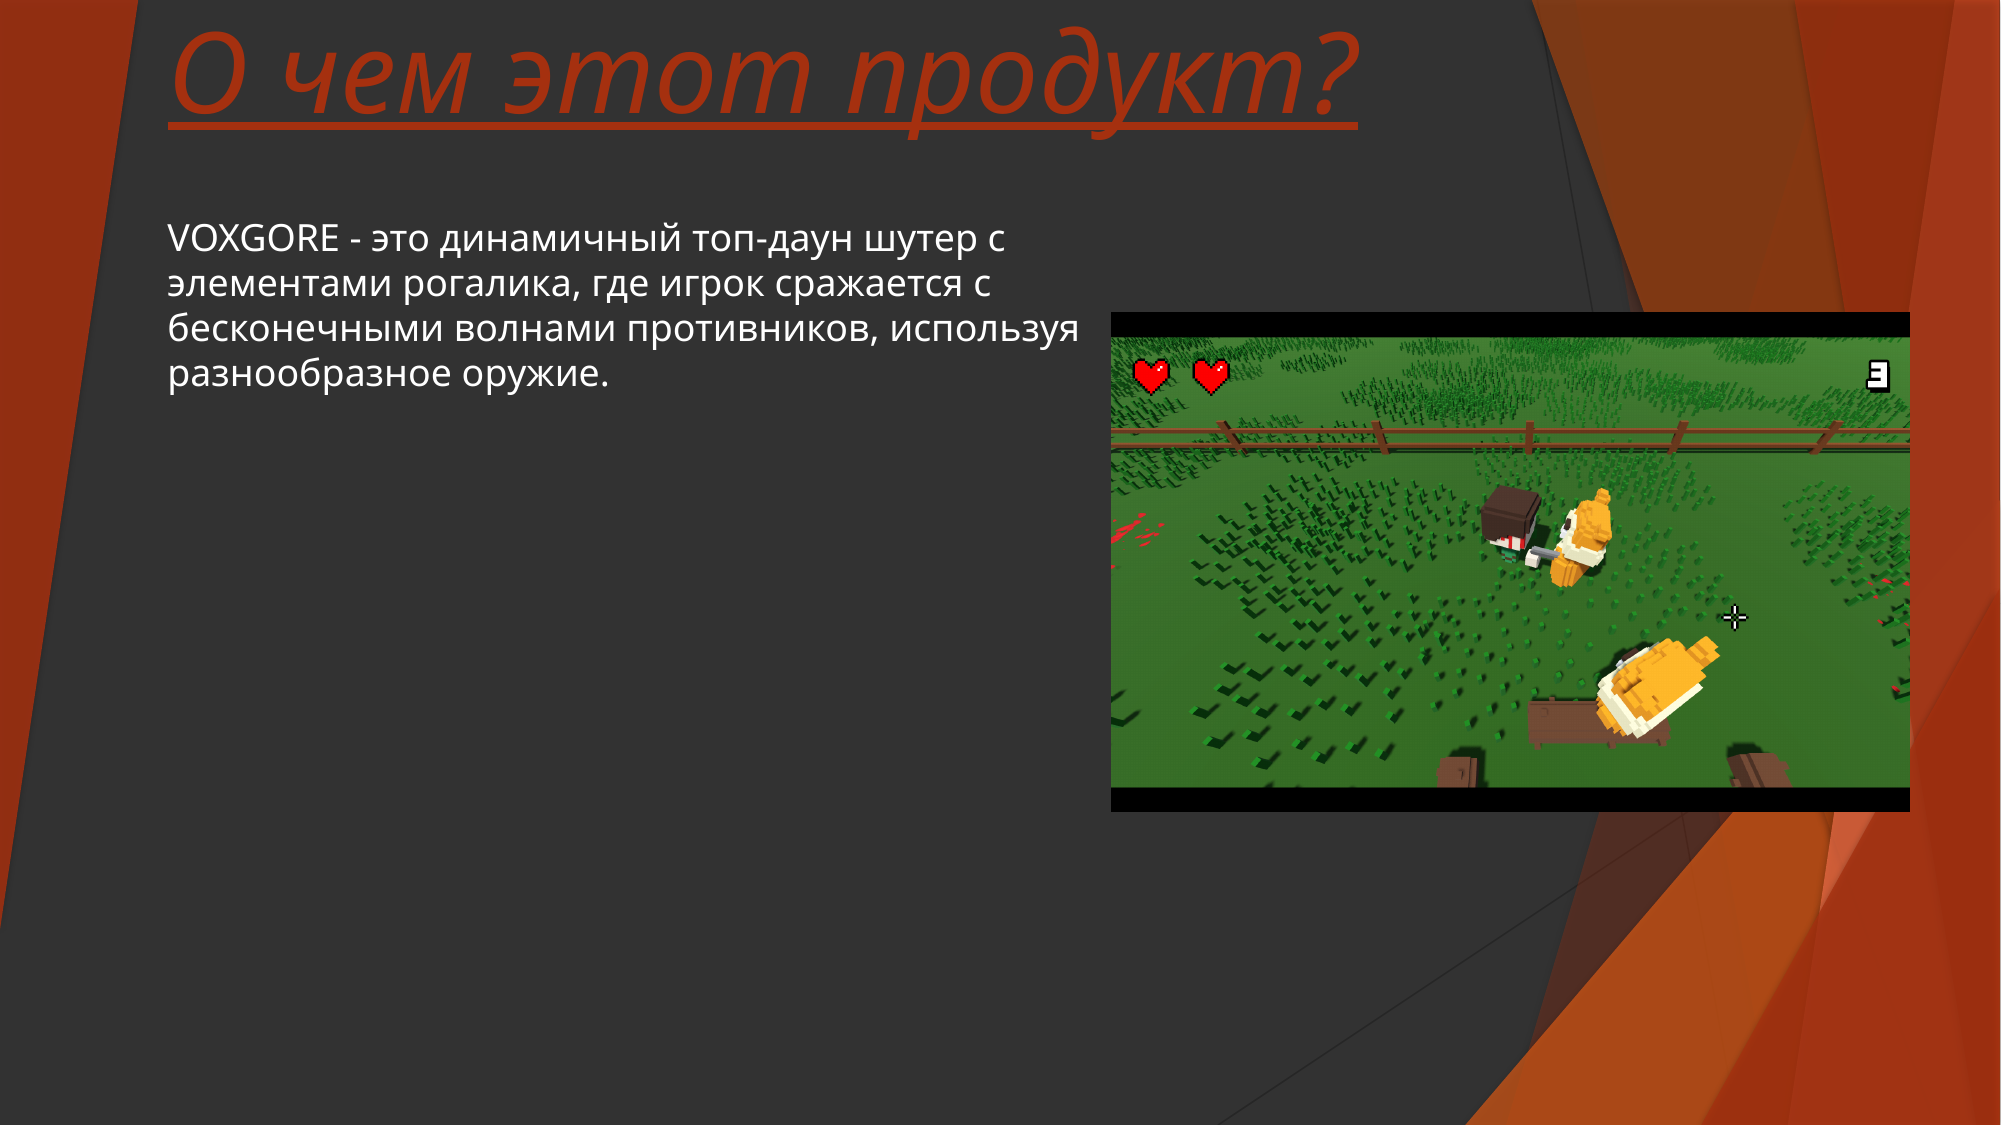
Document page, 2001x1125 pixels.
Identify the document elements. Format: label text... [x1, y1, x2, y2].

picture [1110, 312, 1911, 813]
text_box VOXGORE - это динамичный топ-даун шутер с элементами рогалика, где игрок сражается с бесконечными волнами противников, используя разнообразное оружие. [152, 206, 1154, 402]
title О чем этот продукт? [152, 15, 1522, 144]
